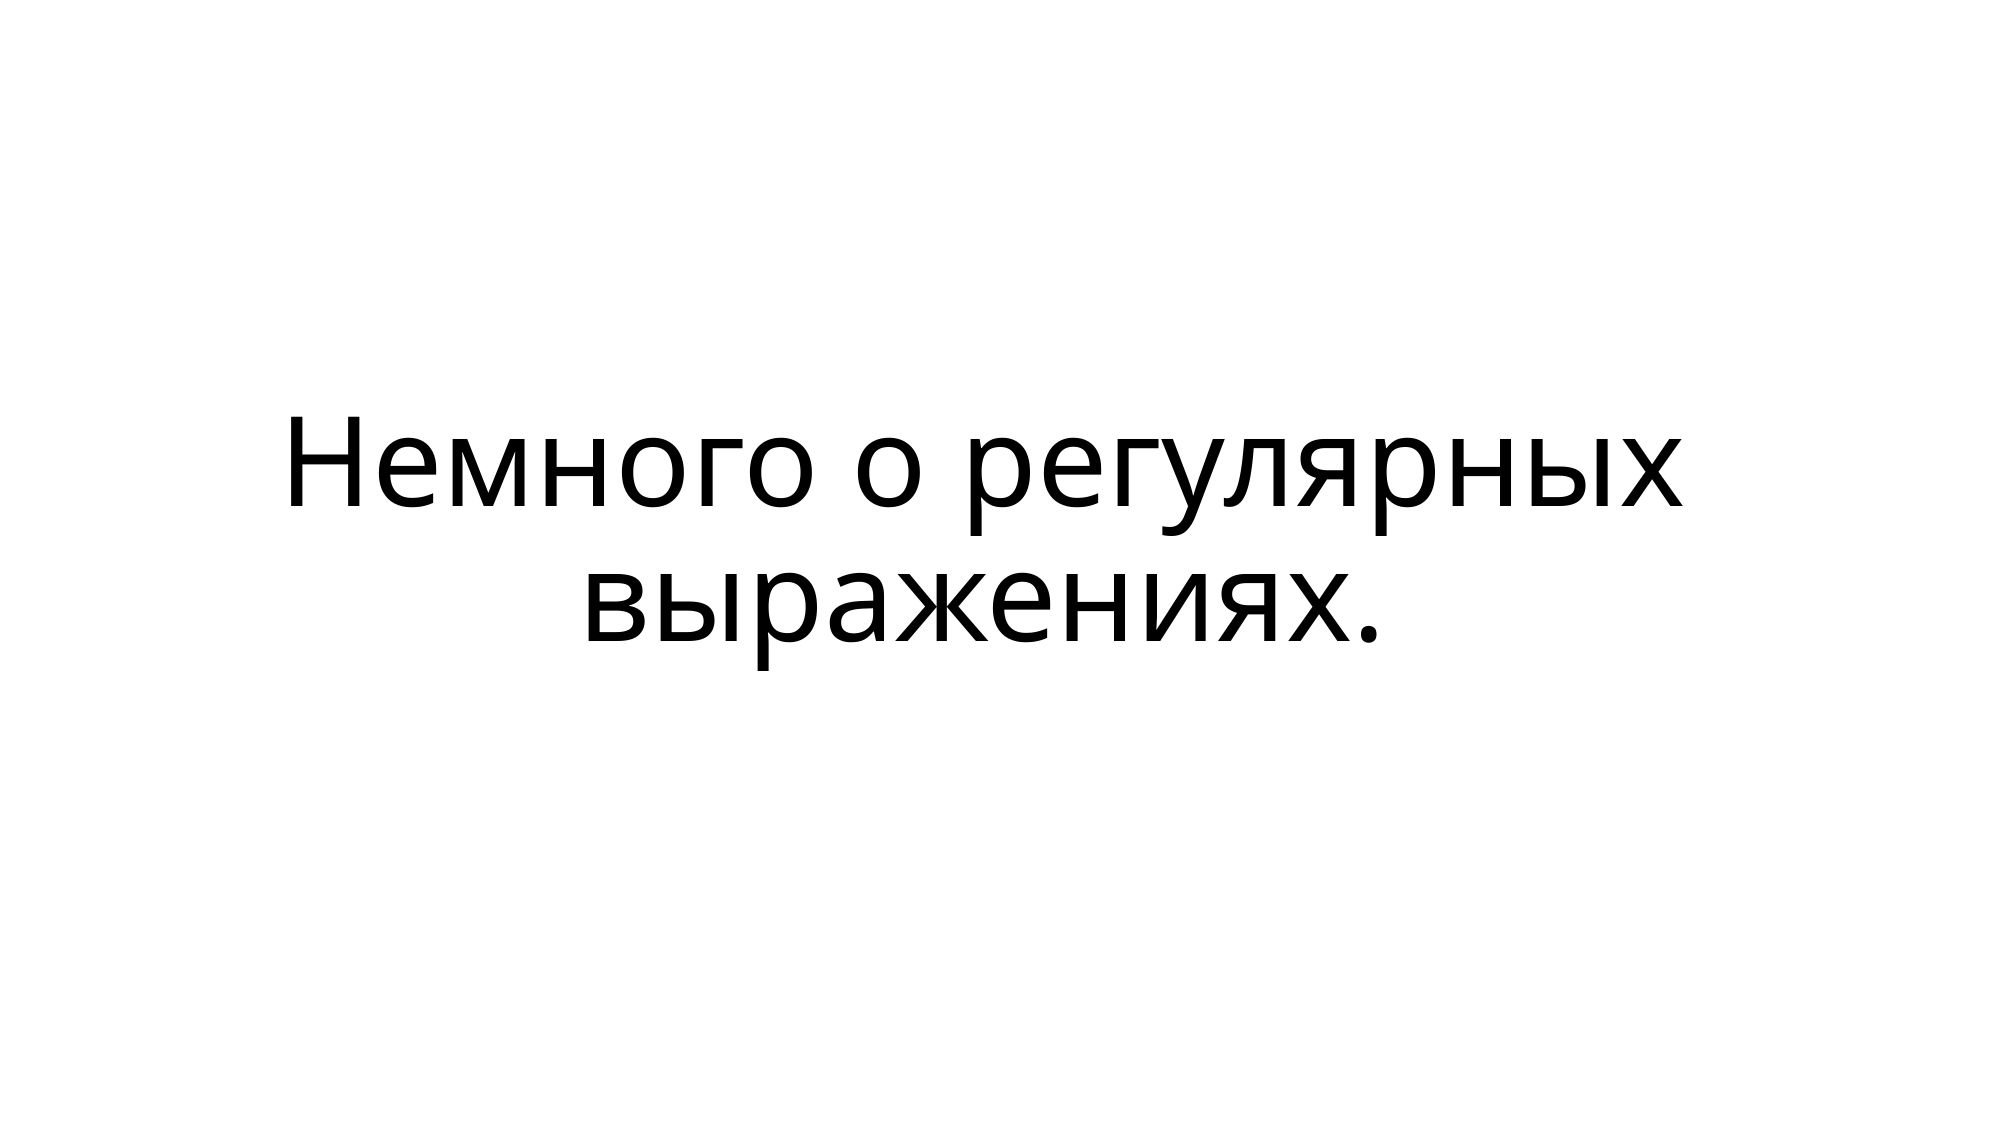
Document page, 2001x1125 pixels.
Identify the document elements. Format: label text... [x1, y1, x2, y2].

title Немного о регулярных выражениях. [177, 145, 1789, 676]
